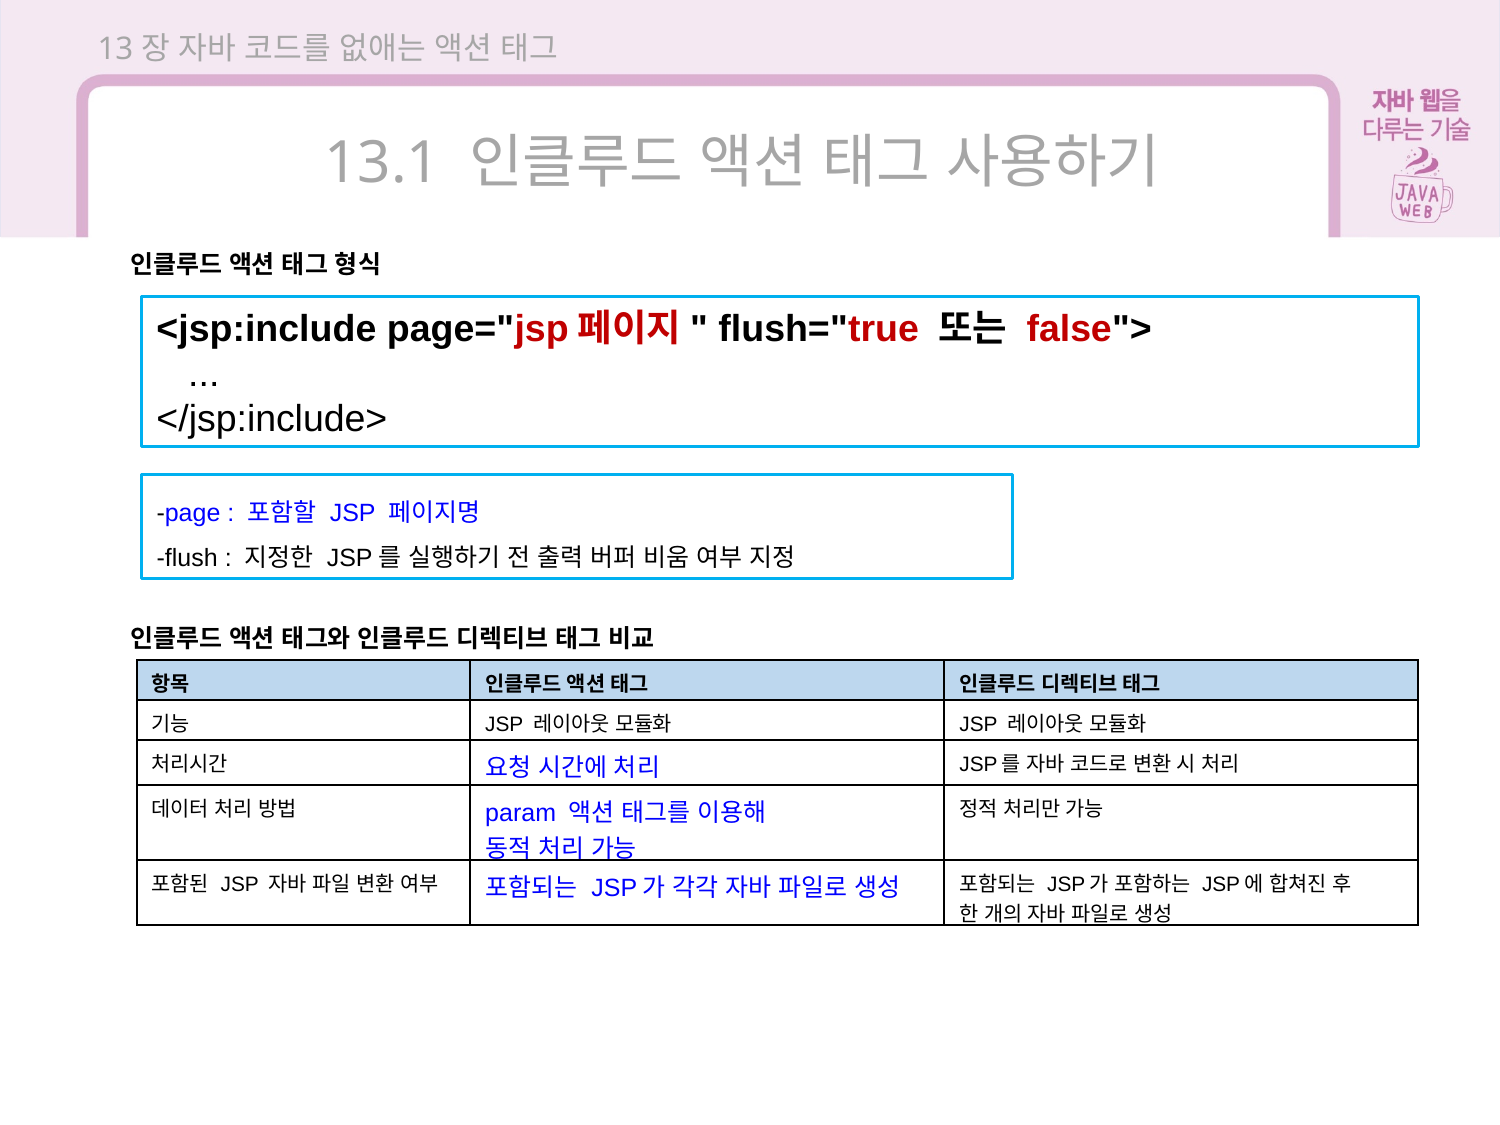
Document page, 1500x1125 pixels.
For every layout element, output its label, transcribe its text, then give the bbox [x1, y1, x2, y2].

table_header 인클루드 액션 태그 [471, 661, 943, 699]
table_cell JSP 레이아웃 모듈화 [945, 701, 1417, 739]
table_header 인클루드 디렉티브 태그 [945, 661, 1417, 699]
table_cell 기능 [138, 701, 469, 739]
text_box 13.1 인클루드 액션 태그 사용하기 [217, 117, 1268, 202]
table_cell param 액션 태그를 이용해 동적 처리 가능 [471, 786, 943, 859]
text_box 인클루드 액션 태그 형식 [115, 241, 775, 287]
text_box -page : 포함할 JSP 페이지명 -flush : 지정한 JSP를 실행하기 전 출력 버퍼 비움 여부 지정 [141, 474, 1013, 579]
text_box 인클루드 액션 태그와 인클루드 디렉티브 태그 비교 [115, 614, 1401, 660]
picture [0, 0, 1500, 1125]
table_header 항목 [138, 661, 469, 699]
text_box <jsp:include page="jsp페이지" flush="true 또는 false"> ... </jsp:include> [141, 296, 1419, 447]
table_cell 데이터 처리 방법 [138, 786, 469, 859]
table_cell JSP를 자바 코드로 변환 시 처리 [945, 741, 1417, 784]
table_cell 포함되는 JSP가 포함하는 JSP에 합쳐진 후 한 개의 자바 파일로 생성 [945, 861, 1417, 924]
table_cell 포함되는 JSP가 각각 자바 파일로 생성 [471, 861, 943, 924]
text_box 13장 자바 코드를 없애는 액션 태그 [82, 0, 1133, 74]
table_cell 처리시간 [138, 741, 469, 784]
table_cell 요청 시간에 처리 [471, 741, 943, 784]
table_cell JSP 레이아웃 모듈화 [471, 701, 943, 739]
table_cell 포함된 JSP 자바 파일 변환 여부 [138, 861, 469, 924]
table_cell 정적 처리만 가능 [945, 786, 1417, 859]
